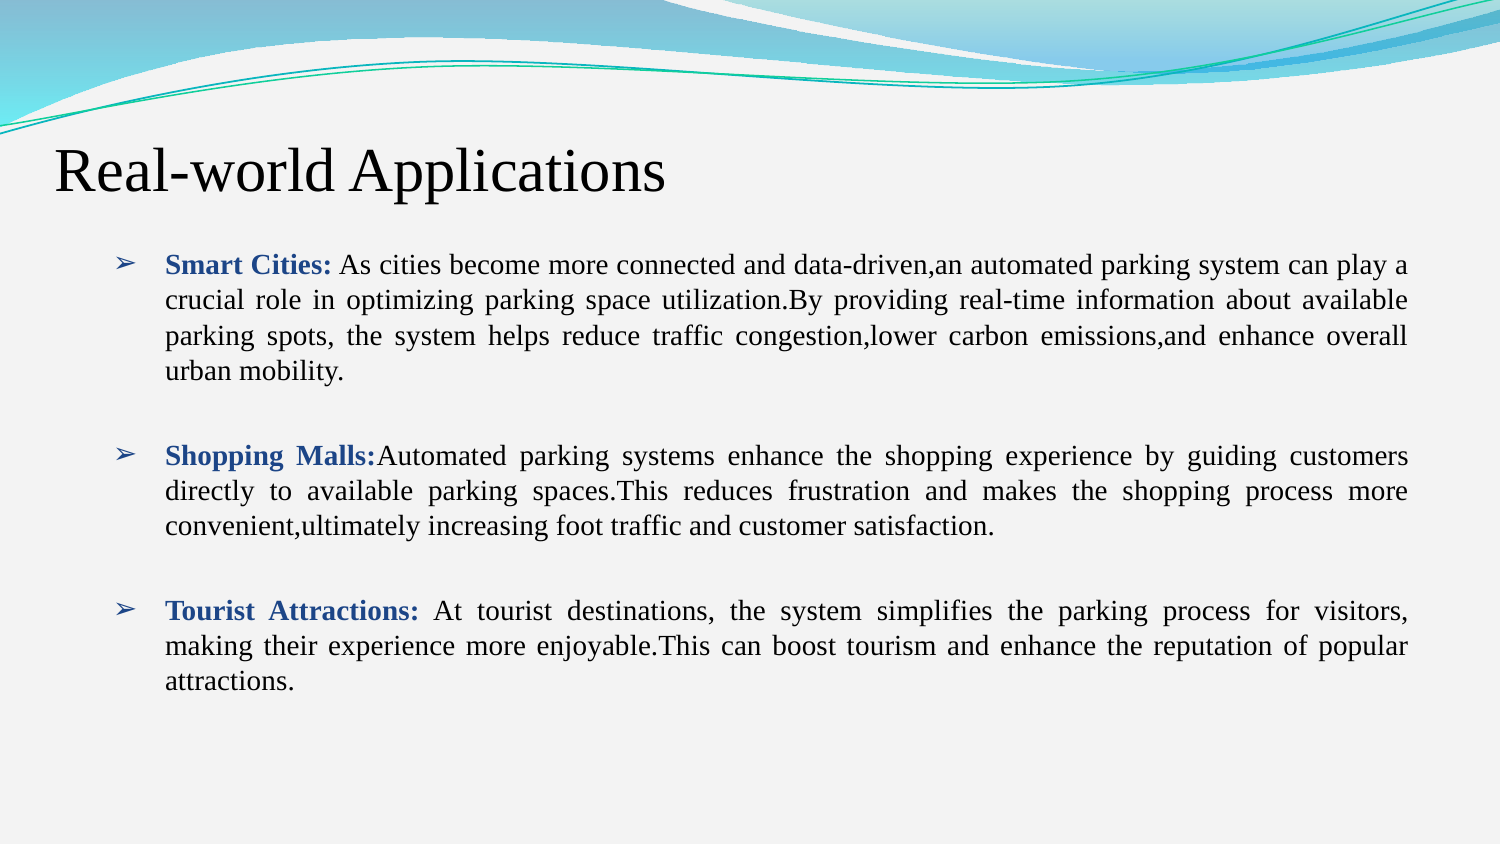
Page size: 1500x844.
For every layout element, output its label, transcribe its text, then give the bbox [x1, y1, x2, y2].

list Smart Cities: As cities become more connected and data-driven,an automated parking system can play a crucial role in optimizing parking space utilization.By providing real-time information about available parking spots, the system helps reduce traffic congestion,lower carbon emissions,and enhance overall urban mobility. Shopping Malls:Automated parking systems enhance the shopping experience by guiding customers directly to available parking spaces.This reduces frustration and makes the shopping process more convenient,ultimately increasing foot traffic and customer satisfaction. Tourist Attractions: At tourist destinations, the system simplifies the parking process for visitors, making their experience more enjoyable.This can boost tourism and enhance the reputation of popular attractions. [75, 238, 1425, 779]
title Real-world Applications [54, 105, 1405, 204]
